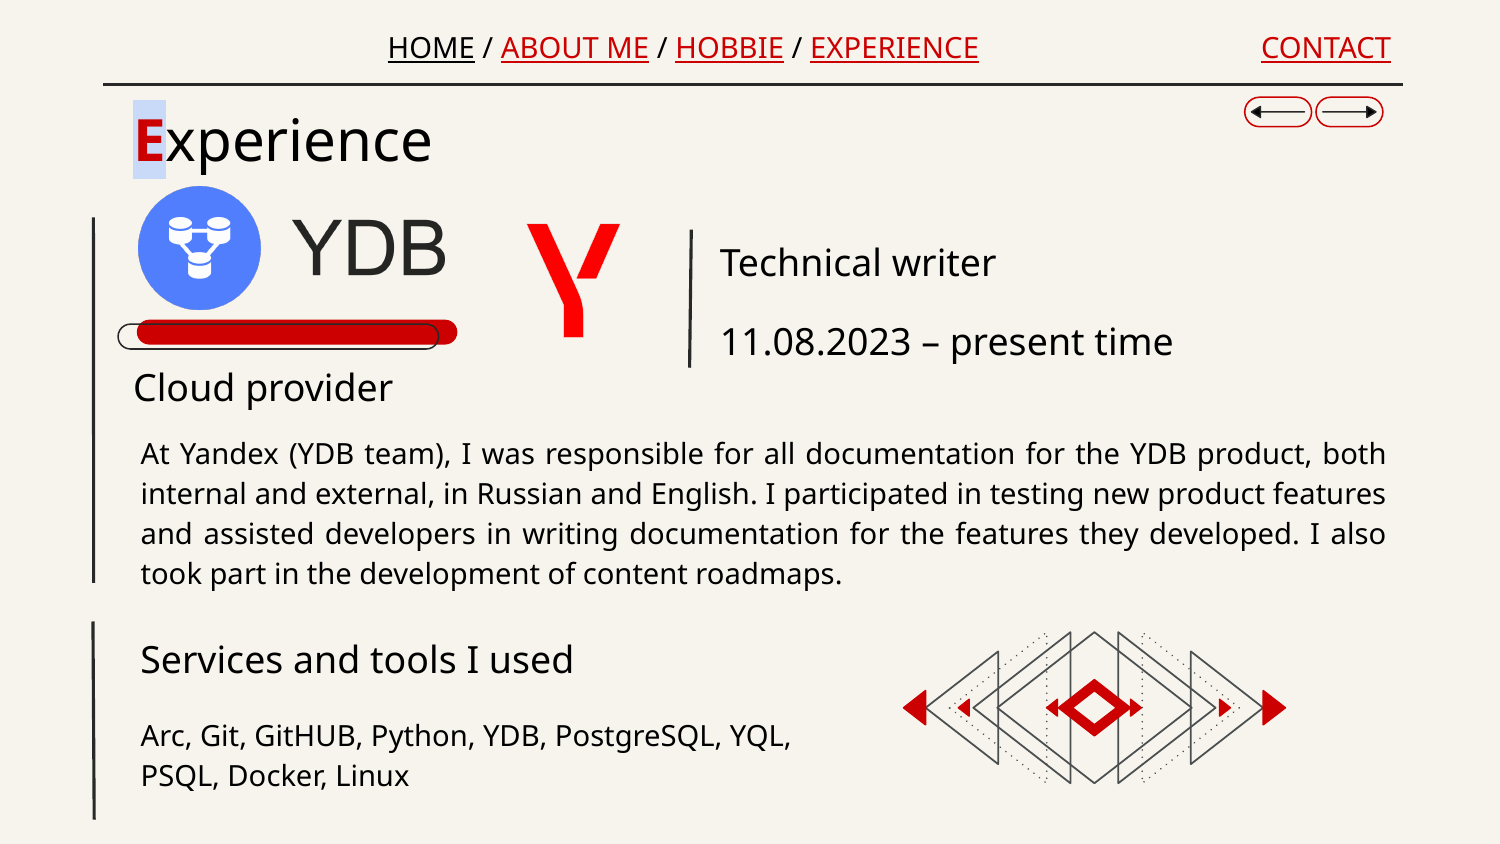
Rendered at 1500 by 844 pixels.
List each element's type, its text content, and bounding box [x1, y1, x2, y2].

picture [137, 186, 445, 310]
subtitle At Yandex (YDB team), I was responsible for all documentation for the YDB product, both internal and external, in Russian and English. I participated in testing new product features and assisted developers in writing documentation for the features they developed. I also took part in the development of content roadmaps. [125, 414, 1403, 604]
title Experience [118, 93, 1219, 183]
text_box HOME / ABOUT ME / HOBBIE / EXPERIENCE [338, 31, 1028, 67]
picture [482, 186, 665, 368]
subtitle Cloud provider [118, 349, 595, 408]
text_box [117, 319, 458, 350]
subtitle Technical writer [704, 231, 1403, 291]
text_box [1315, 97, 1383, 127]
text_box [903, 631, 1286, 784]
subtitle 11.08.2023 – present time [704, 302, 1201, 362]
text_box Services and tools I used [125, 621, 705, 697]
text_box [1322, 106, 1376, 118]
text_box [1244, 97, 1312, 127]
text_box [1251, 106, 1305, 118]
text_box CONTACT [1220, 31, 1391, 67]
subtitle Arc, Git, GitHUB, Python, YDB, PostgreSQL, YQL, PSQL, Docker, Linux [125, 697, 837, 820]
